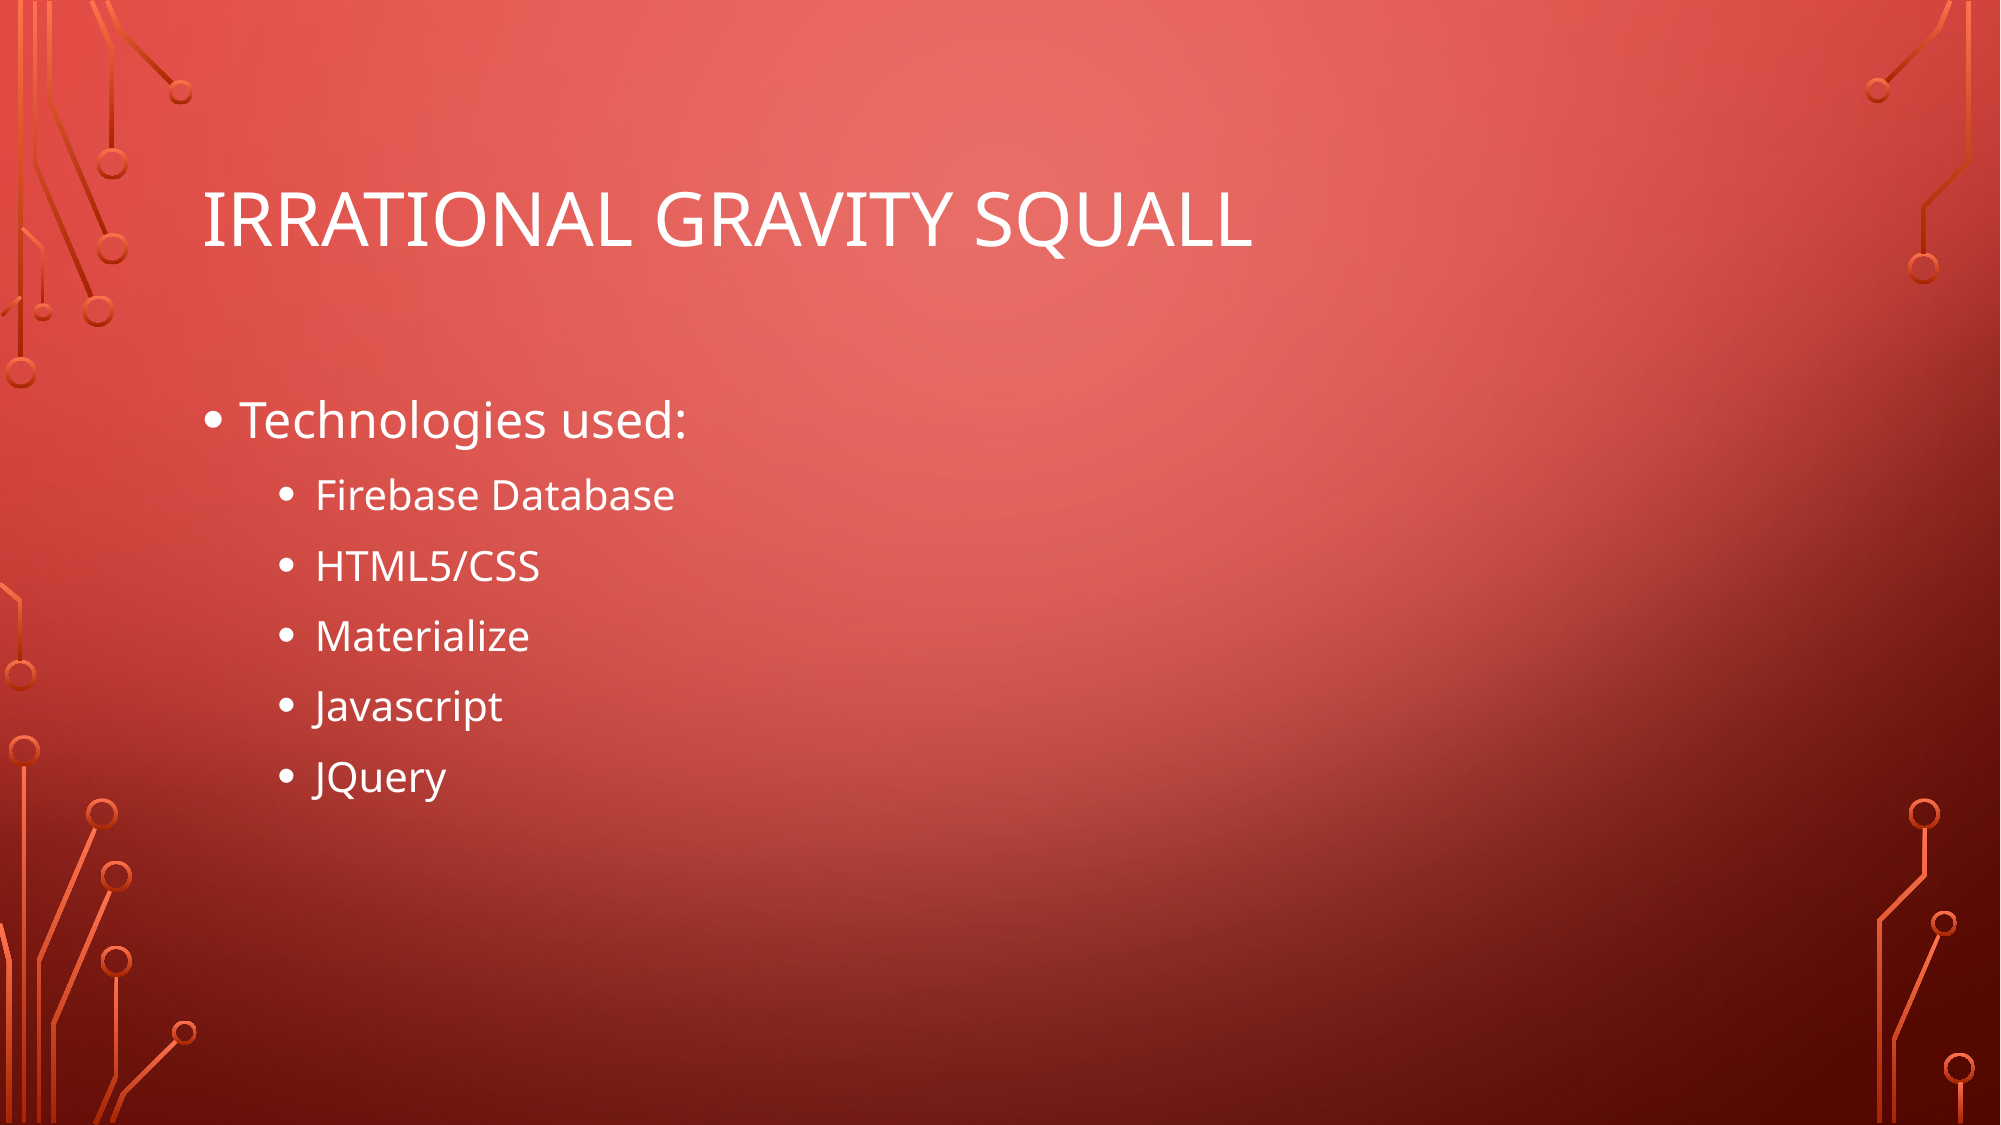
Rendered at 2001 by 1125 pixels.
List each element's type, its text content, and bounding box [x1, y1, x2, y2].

list Technologies used: Firebase Database HTML5/CSS Materialize Javascript JQuery [187, 369, 1813, 950]
title Irrational gravity squall [187, 101, 1813, 344]
